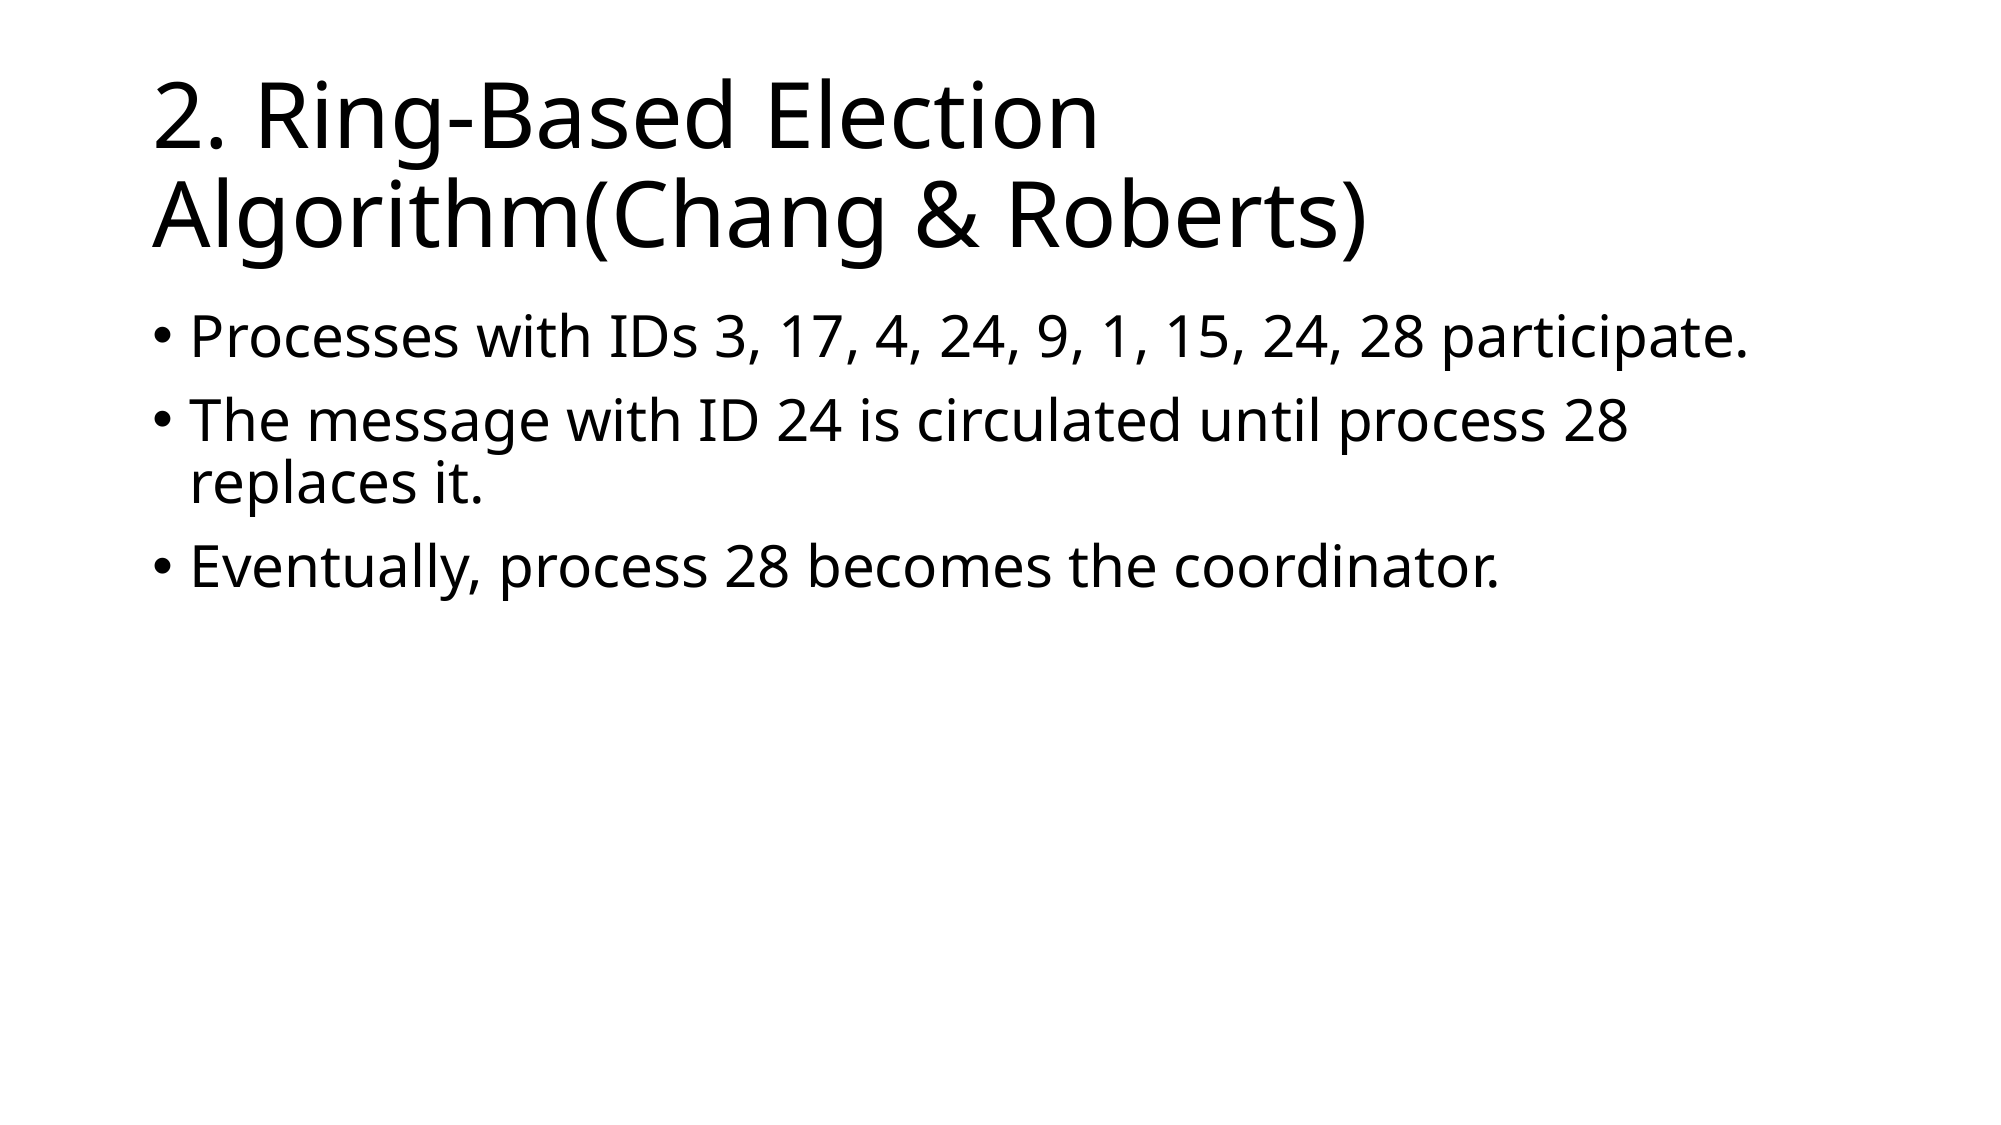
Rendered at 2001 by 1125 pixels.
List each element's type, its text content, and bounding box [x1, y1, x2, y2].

list Processes with IDs 3, 17, 4, 24, 9, 1, 15, 24, 28 participate. The message with ID 24 is circulated until process 28 replaces it. Eventually, process 28 becomes the coordinator. [137, 299, 1863, 1014]
title 2. Ring-Based Election Algorithm(Chang & Roberts) [137, 59, 1863, 278]
